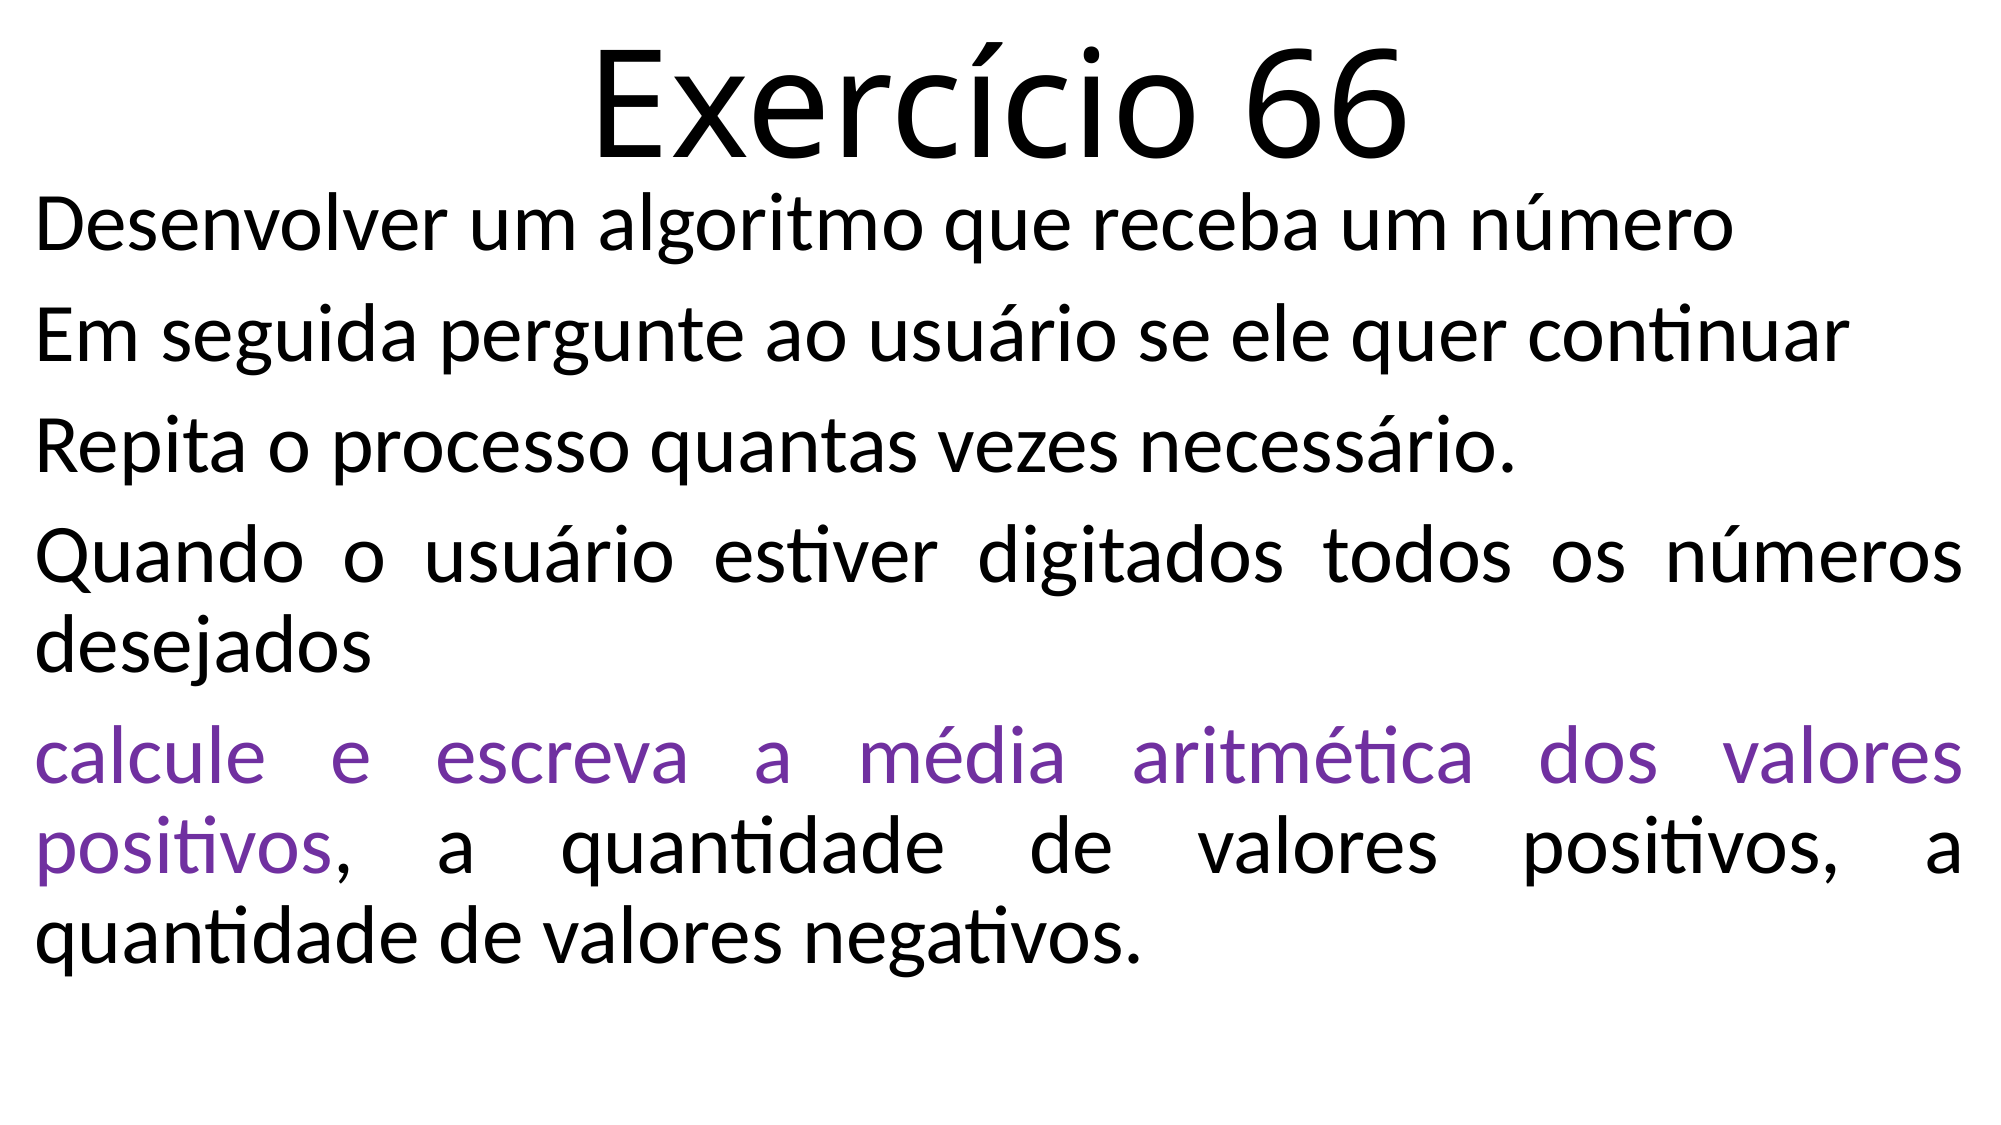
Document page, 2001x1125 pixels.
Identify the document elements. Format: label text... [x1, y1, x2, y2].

list Desenvolver um algoritmo que receba um número Em seguida pergunte ao usuário se ele quer continuar Repita o processo quantas vezes necessário. Quando o usuário estiver digitados todos os números desejados calcule e escreva a média aritmética dos valores positivos, a quantidade de valores positivos, a quantidade de valores negativos. [19, 171, 1981, 1098]
title Exercício 66 [137, 0, 1863, 171]
